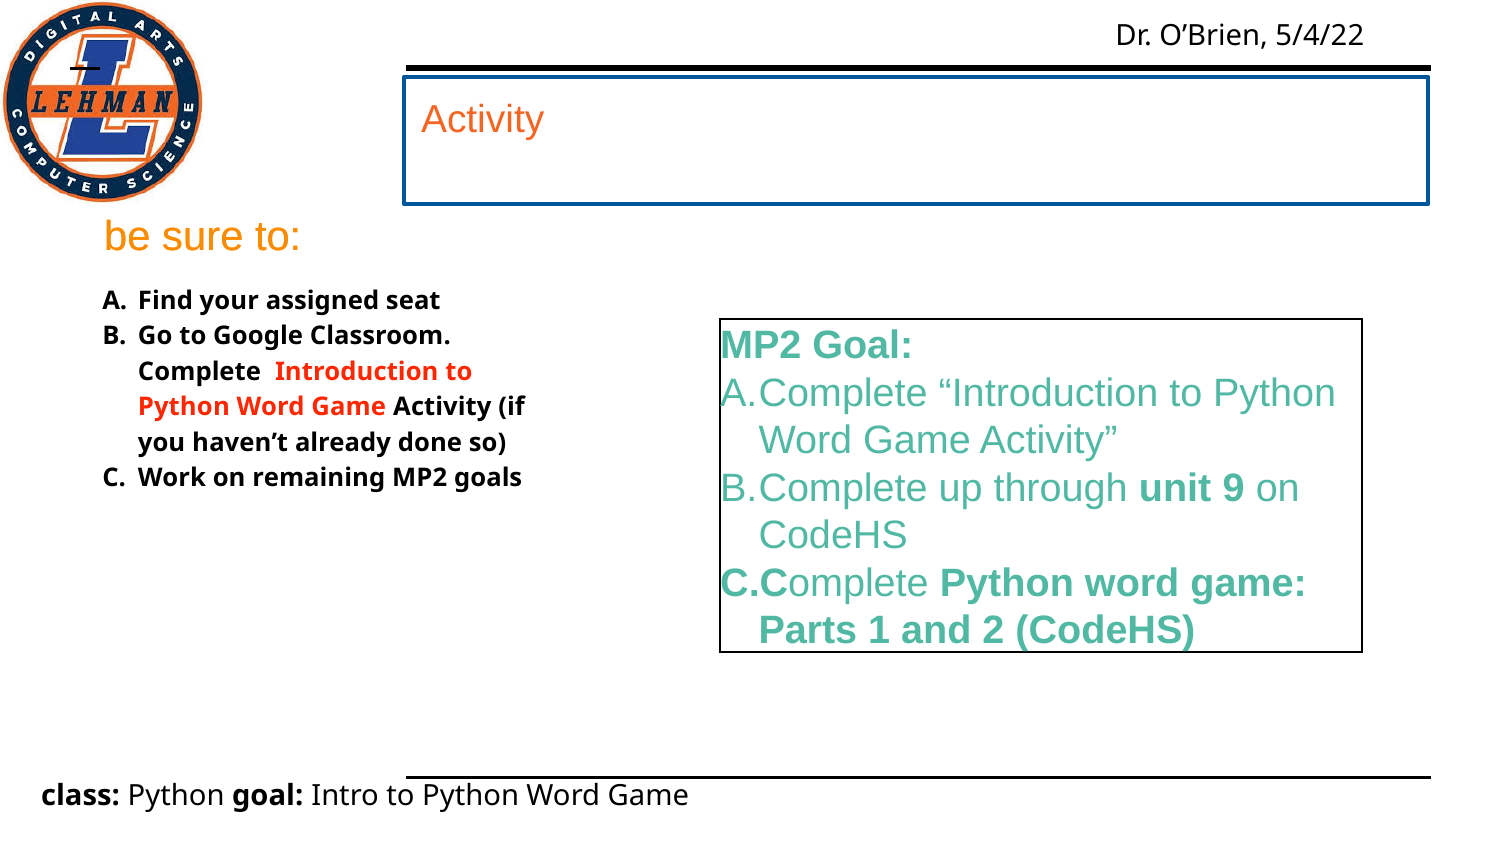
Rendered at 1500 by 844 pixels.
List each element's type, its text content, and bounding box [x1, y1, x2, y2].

text_box be sure to: [104, 208, 302, 259]
text_box MP2 Goal: Complete “Introduction to Python Word Game Activity” Complete up through unit 9 on CodeHS Complete Python word game: Parts 1 and 2 (CodeHS) [720, 319, 1362, 652]
text_box Find your assigned seat Go to Google Classroom. Complete Introduction to Python Word Game Activity (if you haven’t already done so) Work on remaining MP2 goals [87, 263, 578, 509]
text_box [403, 76, 1429, 205]
picture [0, 0, 204, 204]
